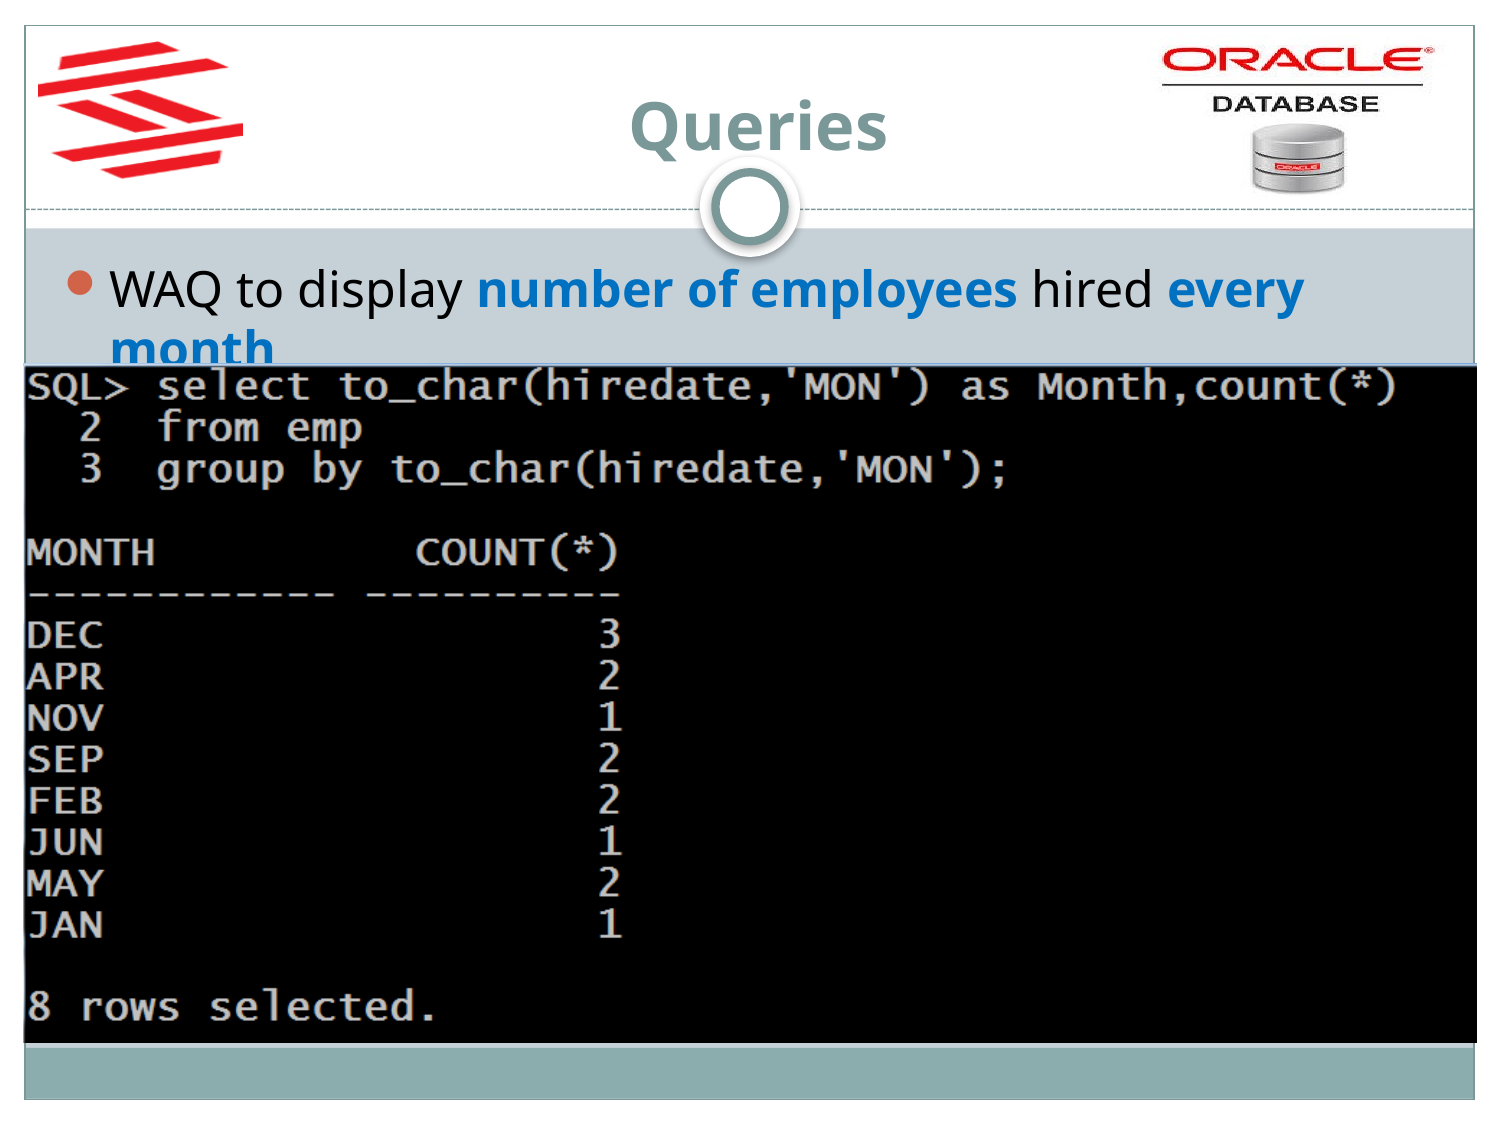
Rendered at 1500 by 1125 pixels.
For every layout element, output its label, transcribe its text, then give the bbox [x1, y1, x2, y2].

list WAQ to display number of employees hired every month [49, 250, 1445, 360]
picture [23, 363, 1477, 1044]
picture [1148, 34, 1453, 200]
picture [37, 40, 243, 185]
title Queries [248, 46, 1141, 172]
